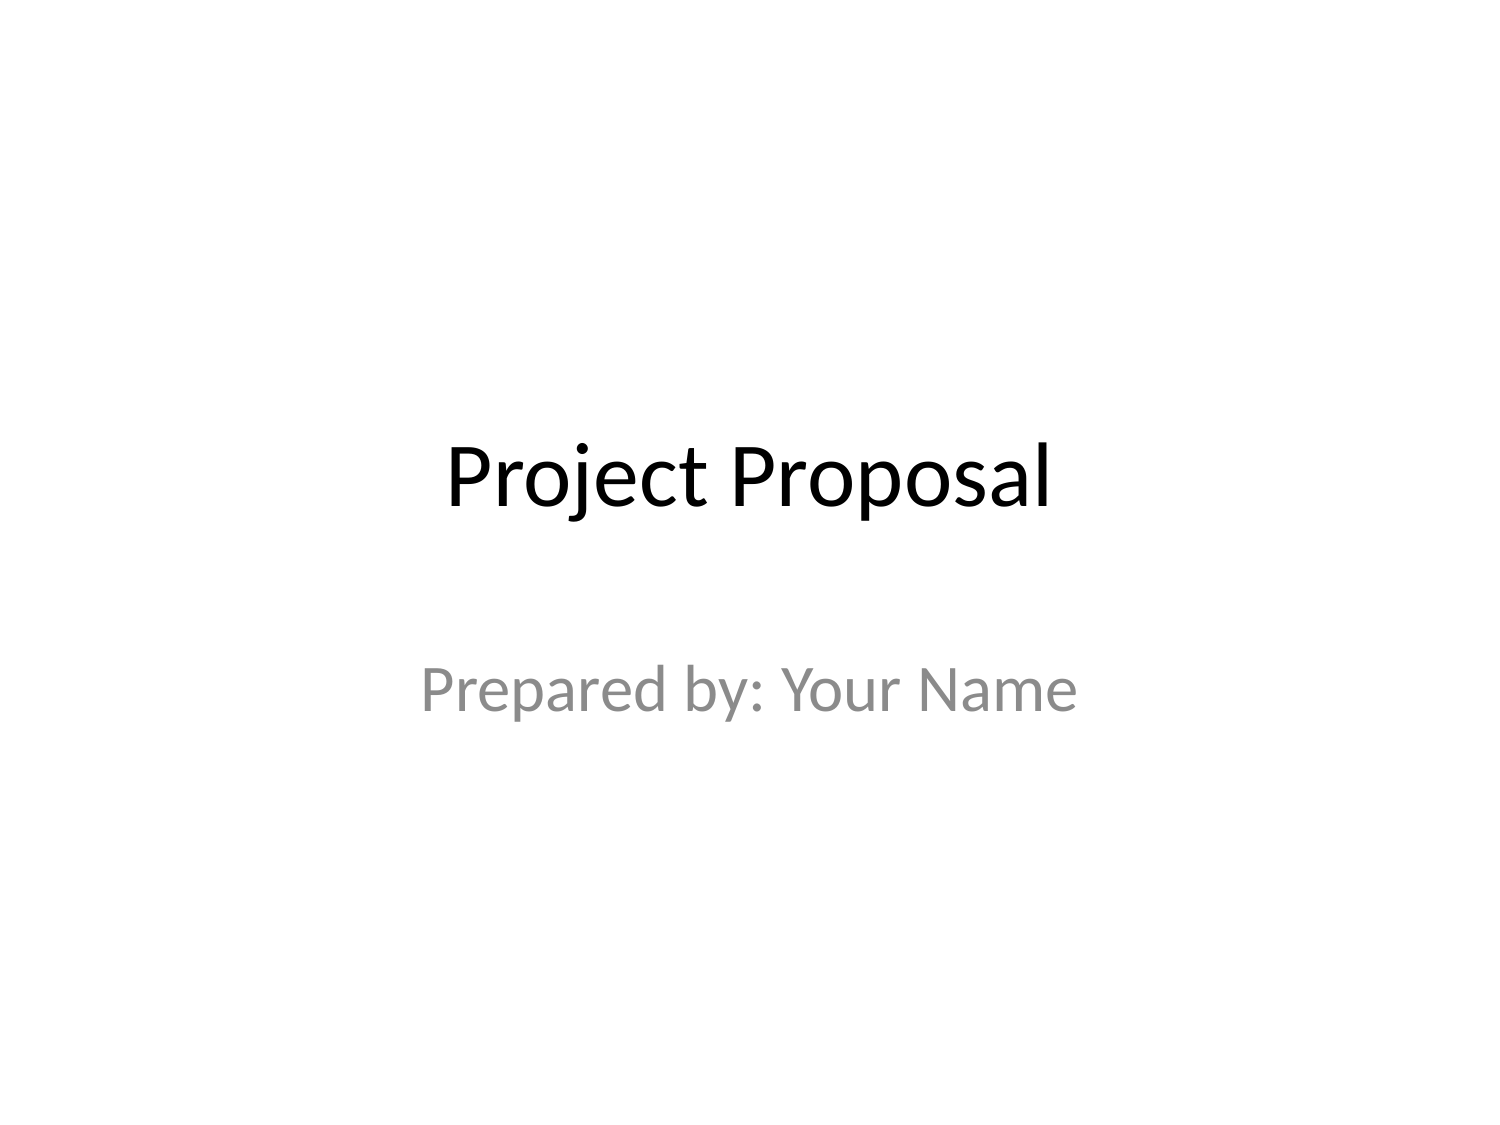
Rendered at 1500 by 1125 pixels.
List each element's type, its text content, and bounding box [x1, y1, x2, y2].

subtitle Prepared by: Your Name [225, 637, 1275, 925]
title Project Proposal [112, 349, 1388, 591]
